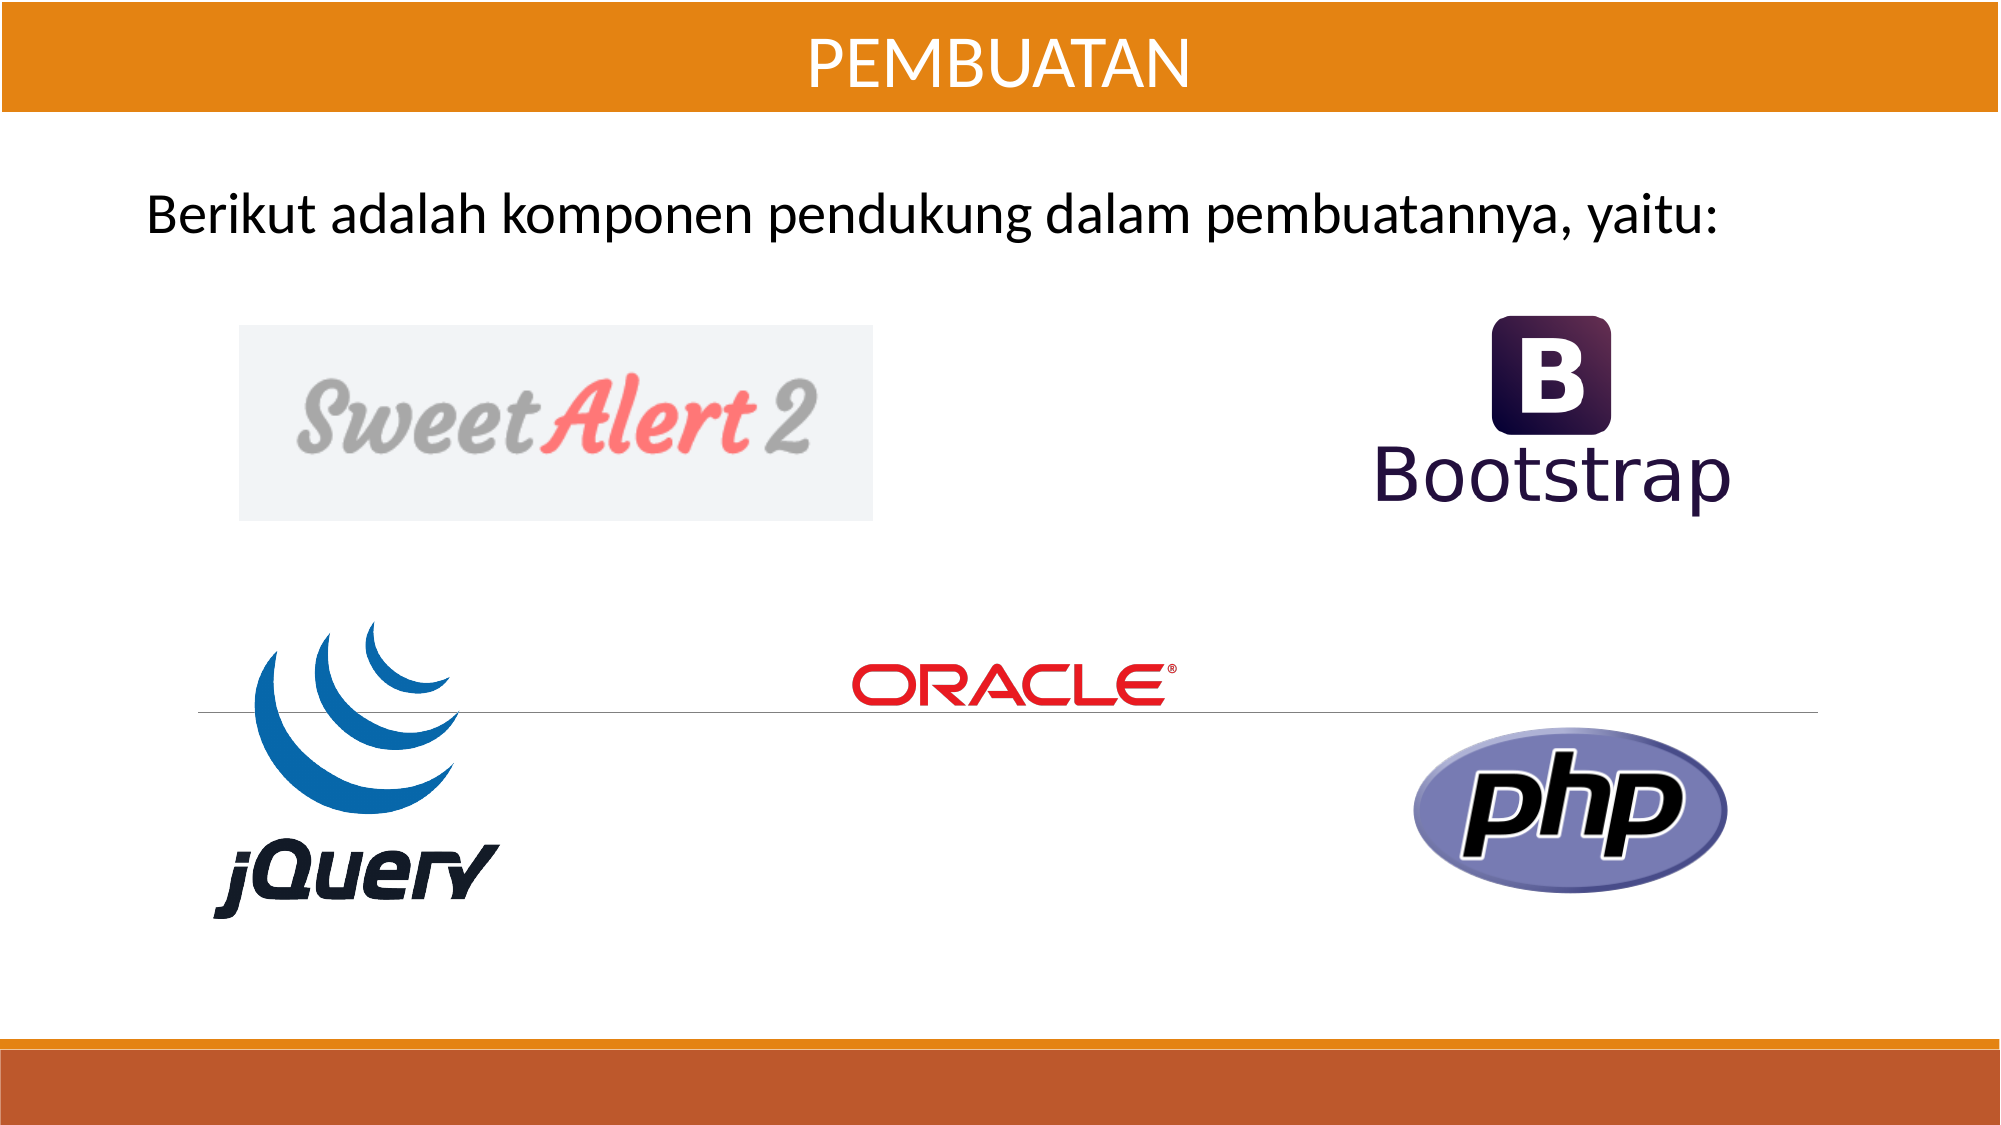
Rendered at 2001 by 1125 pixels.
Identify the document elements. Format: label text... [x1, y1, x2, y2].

picture [845, 660, 1183, 710]
picture [1327, 302, 1778, 529]
picture [1409, 722, 1732, 898]
text_box Berikut adalah komponen pendukung dalam pembuatannya, yaitu: [132, 168, 1736, 253]
text_box PEMBUATAN [0, 0, 2000, 116]
picture [239, 324, 874, 522]
picture [207, 620, 506, 920]
